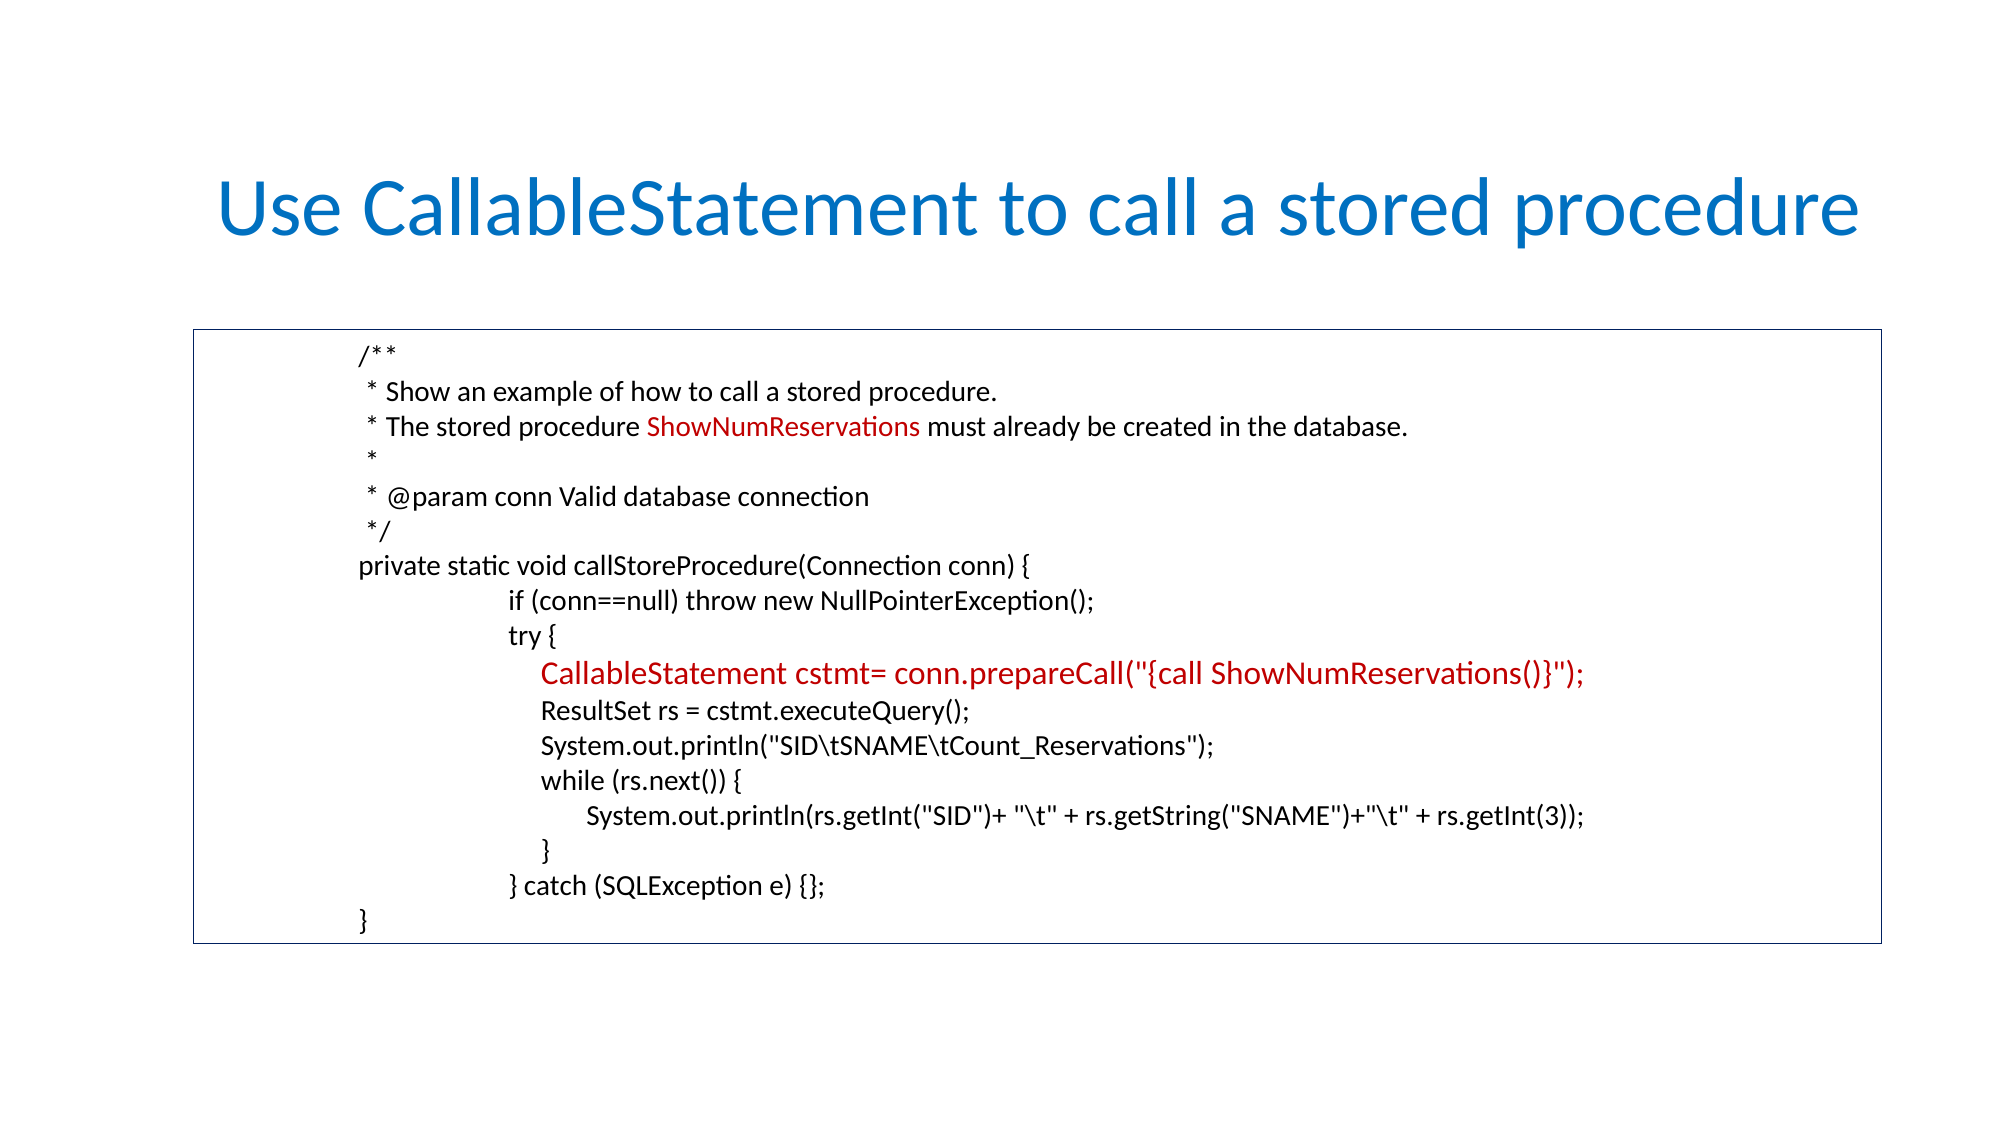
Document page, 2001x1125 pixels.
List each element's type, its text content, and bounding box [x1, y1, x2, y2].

text_box Use CallableStatement to call a stored procedure [201, 144, 1879, 260]
text_box /** * Show an example of how to call a stored procedure. * The stored procedure ShowNumReservations must already be created in the database. * * @param conn Valid database connection */ private static void callStoreProcedure(Connection conn) { if (conn==null) throw new NullPointerException(); try { CallableStatement cstmt= conn.prepareCall("{call ShowNumReservations()}"); ResultSet rs = cstmt.executeQuery(); System.out.println("SID\tSNAME\tCount_Reservations"); while (rs.next()) { System.out.println(rs.getInt("SID")+ "\t" + rs.getString("SNAME")+"\t" + rs.getInt(3)); } } catch (SQLException e) {}; } [193, 329, 1882, 944]
